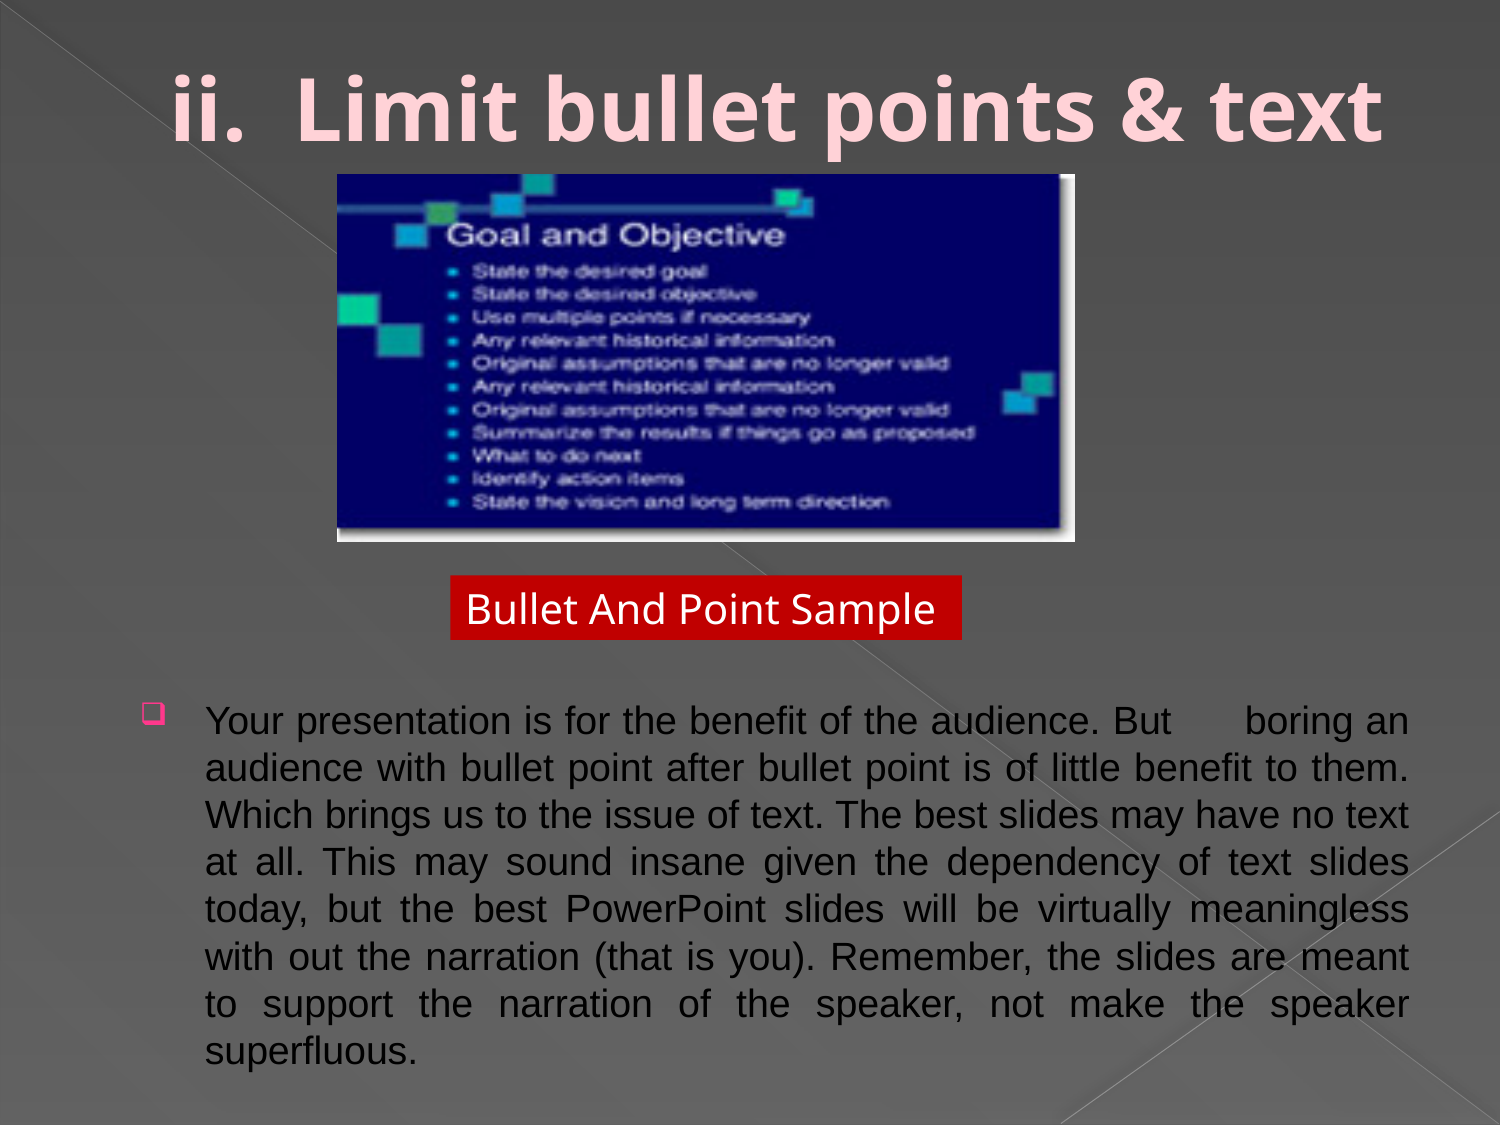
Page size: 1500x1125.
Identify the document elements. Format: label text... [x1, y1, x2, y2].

list Your presentation is for the benefit of the audience. But boring an audience with bullet point after bullet point is of little benefit to them. Which brings us to the issue of text. The best slides may have no text at all. This may sound insane given the dependency of text slides today, but the best PowerPoint slides will be virtually meaningless with out the narration (that is you). Remember, the slides are meant to support the narration of the speaker, not make the speaker superfluous. [125, 687, 1425, 1088]
title ii. Limit bullet points & text [75, 43, 1425, 274]
picture [337, 174, 1076, 542]
text_box Bullet And Point Sample [450, 575, 962, 640]
